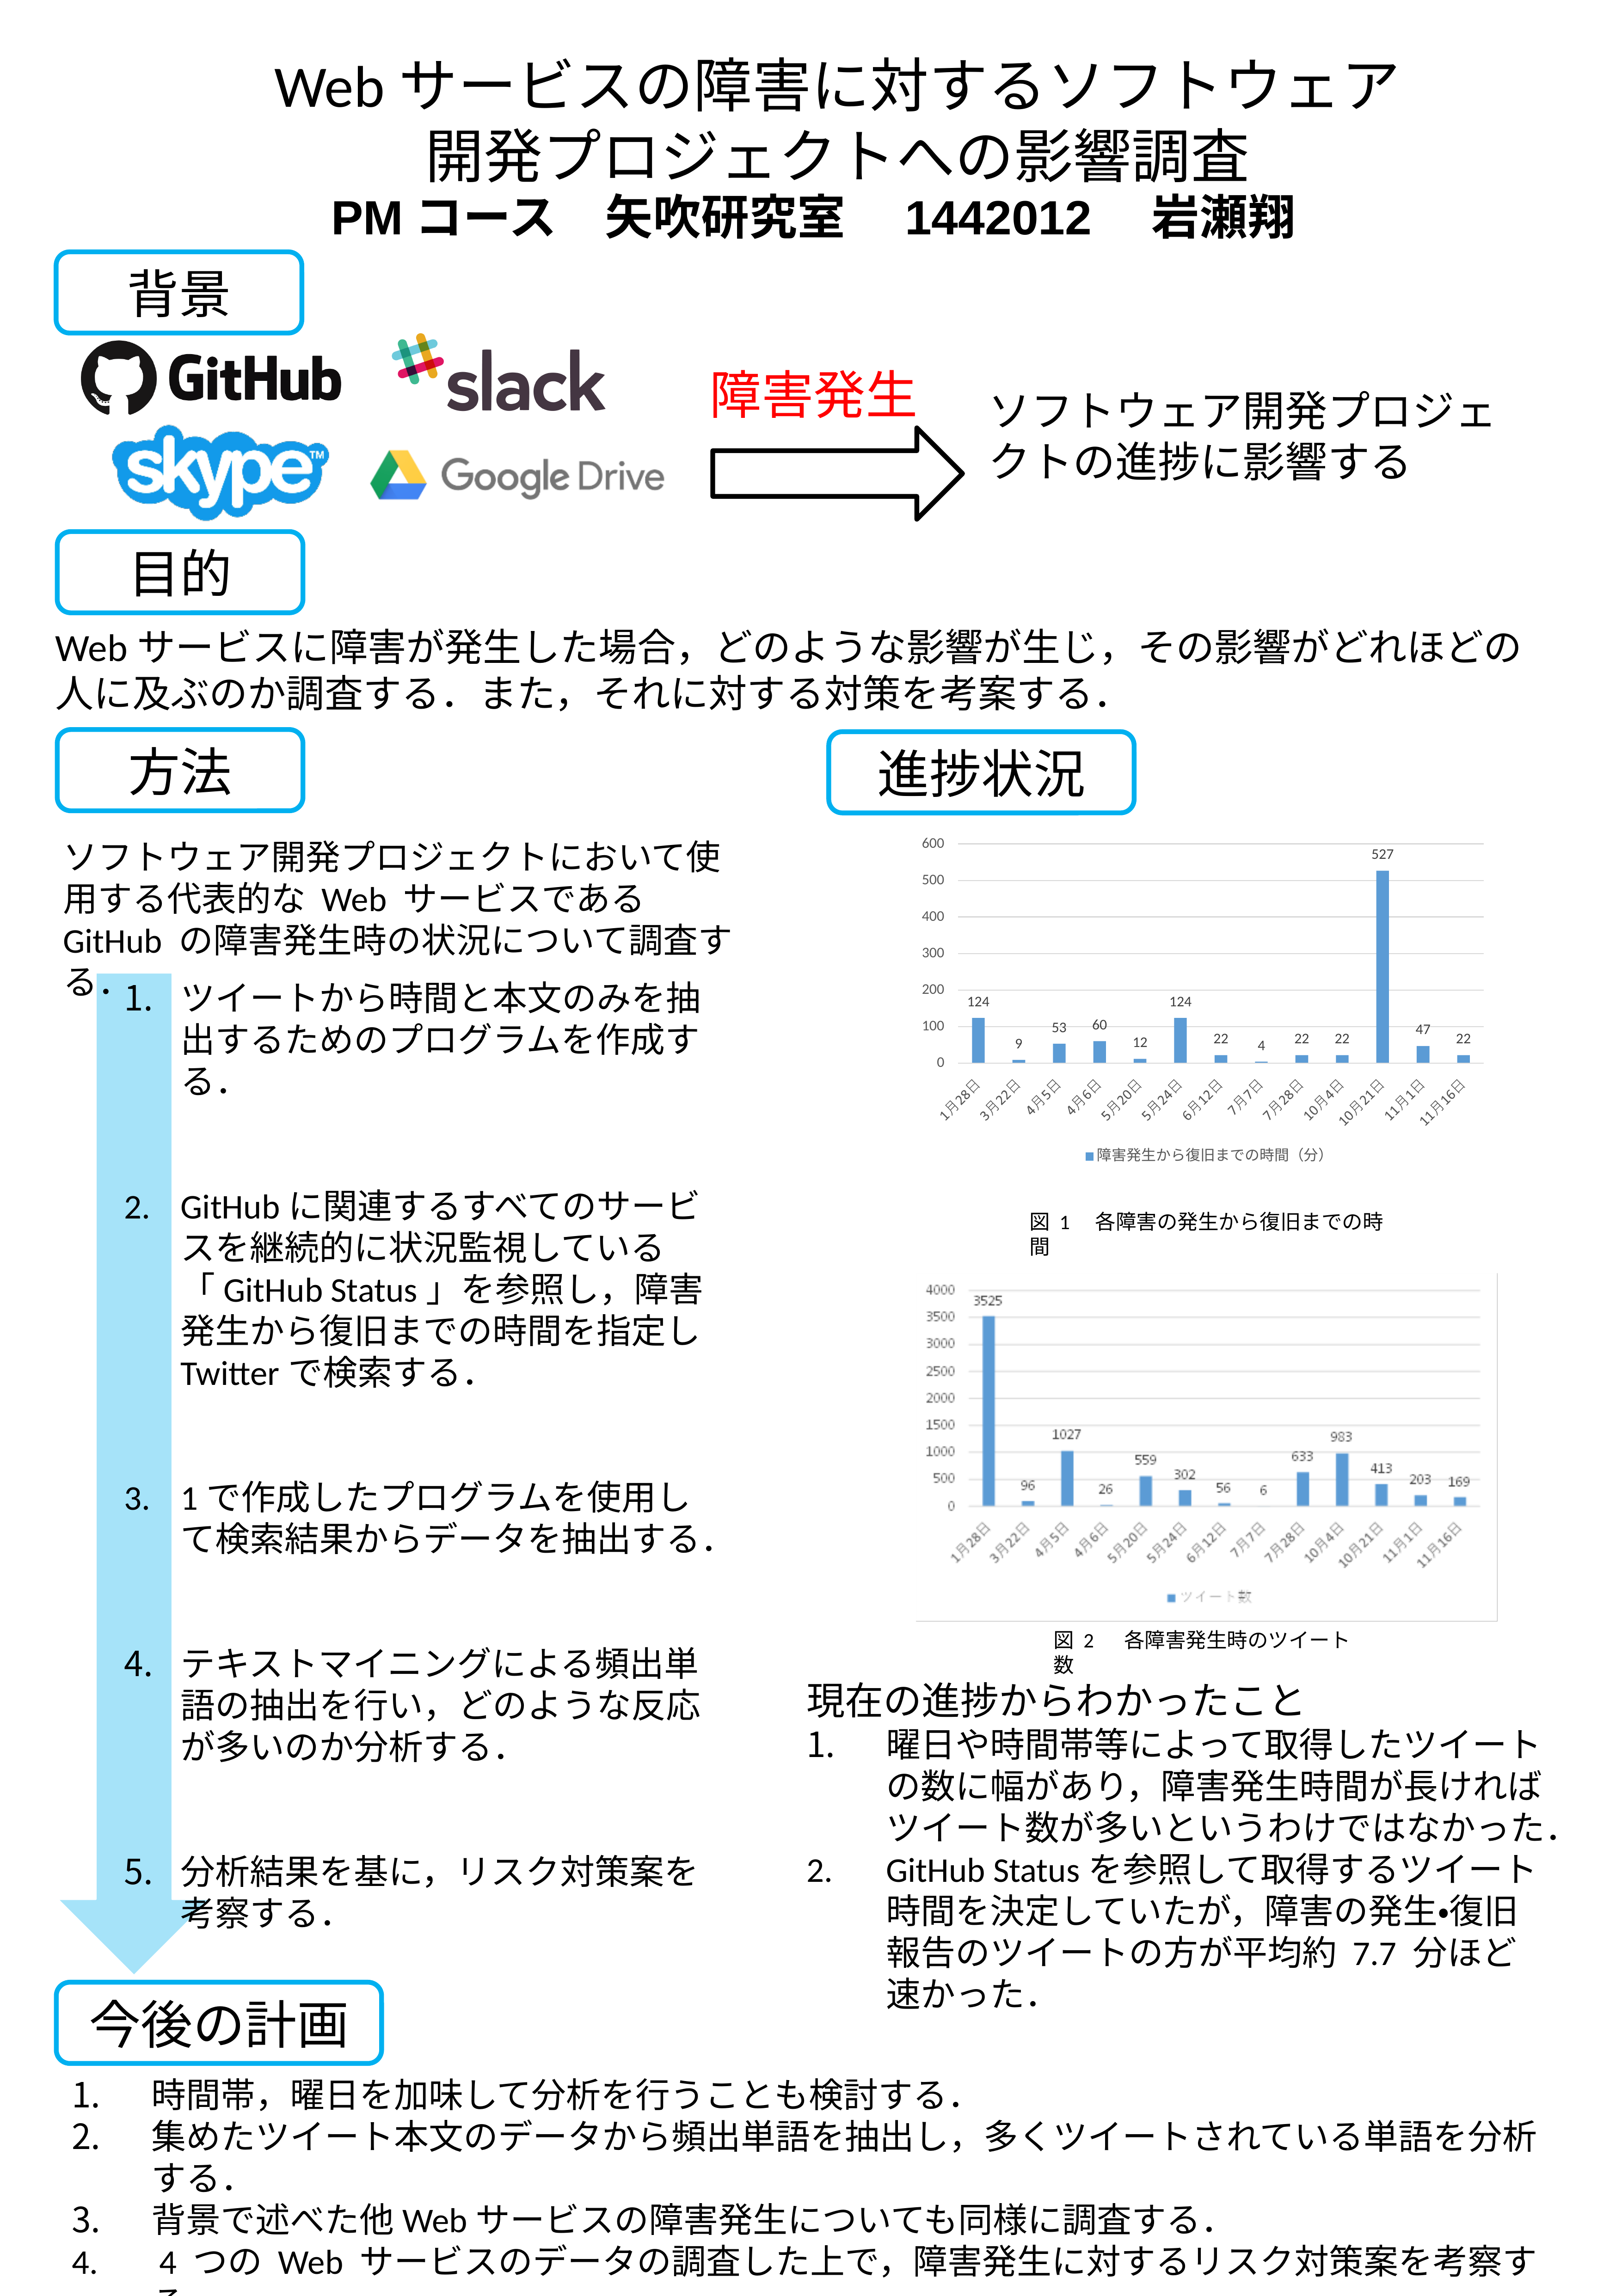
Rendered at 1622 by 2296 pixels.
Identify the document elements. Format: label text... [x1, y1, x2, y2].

text_box 時間帯，曜日を加味して分析を行うことも検討する． 集めたツイート本文のデータから頻出単語を抽出し，多くツイートされている単語を分析する． 背景で述べた他Webサービスの障害発生についても同様に調査する． 4 つの Web サービスのデータの調査した上で，障害発生に対するリスク対策案を考察する． [65, 2069, 1566, 2296]
text_box 図 2 各障害発生時のツイート数 [1046, 1625, 1367, 1672]
picture [59, 313, 299, 331]
picture [915, 1272, 1498, 1622]
text_box 図 1 各障害の発生から復旧までの時間 [1022, 1205, 1391, 1262]
text_box 背景 [55, 251, 303, 312]
text_box 障害発生 [702, 358, 925, 428]
text_box 進捗状況 [828, 730, 1135, 814]
text_box [56, 1005, 175, 1977]
text_box PMコース 矢吹研究室 1442012 岩瀬翔 [65, 176, 1562, 255]
picture [389, 317, 612, 429]
text_box 今後の計画 [55, 1981, 383, 2065]
text_box ソフトウェア開発プロジェクトにおいて使用する代表的な Web サービスである GitHub の障害発生時の状況について調査する． [56, 832, 746, 1005]
text_box 現在の進捗からわかったこと 曜日や時間帯等によって取得したツイートの数に幅があり，障害発生時間が長ければツイート数が多いというわけではなかった． GitHub Statusを参照して取得するツイート時間を決定していたが，障害の発生・復旧報告のツイートの方が平均約 7.7 分ほど速かった． [799, 1672, 1558, 2017]
text_box Webサービスに障害が発生した場合，どのような影響が生じ，その影響がどれほどの人に及ぶのか調査する．また，それに対する対策を考案する． [49, 619, 1542, 718]
text_box 目的 [56, 530, 304, 614]
text_box ツイートから時間と本文のみを抽出するためのプログラムを作成する． GitHubに関連するすべてのサービスを継続的に状況監視している「GitHub Status」を参照し，障害発生から復旧までの時間を指定しTwitterで検索する． 1で作成したプログラムを使用して検索結果からデータを抽出する． テキストマイニングによる頻出単語の抽出を行い，どのような反応が多いのか分析する． 分析結果を基に，リスク対策案を考察する． [117, 1005, 723, 1936]
text_box 方法 [56, 729, 304, 812]
text_box ソフトウェア開発プロジェクトの進捗に影響する [981, 380, 1540, 490]
text_box Webサービスの障害に対するソフトウェア開発プロジェクトへの影響調査 [243, 38, 1432, 176]
picture [911, 826, 1502, 1181]
text_box [712, 428, 964, 520]
picture [38, 313, 670, 530]
